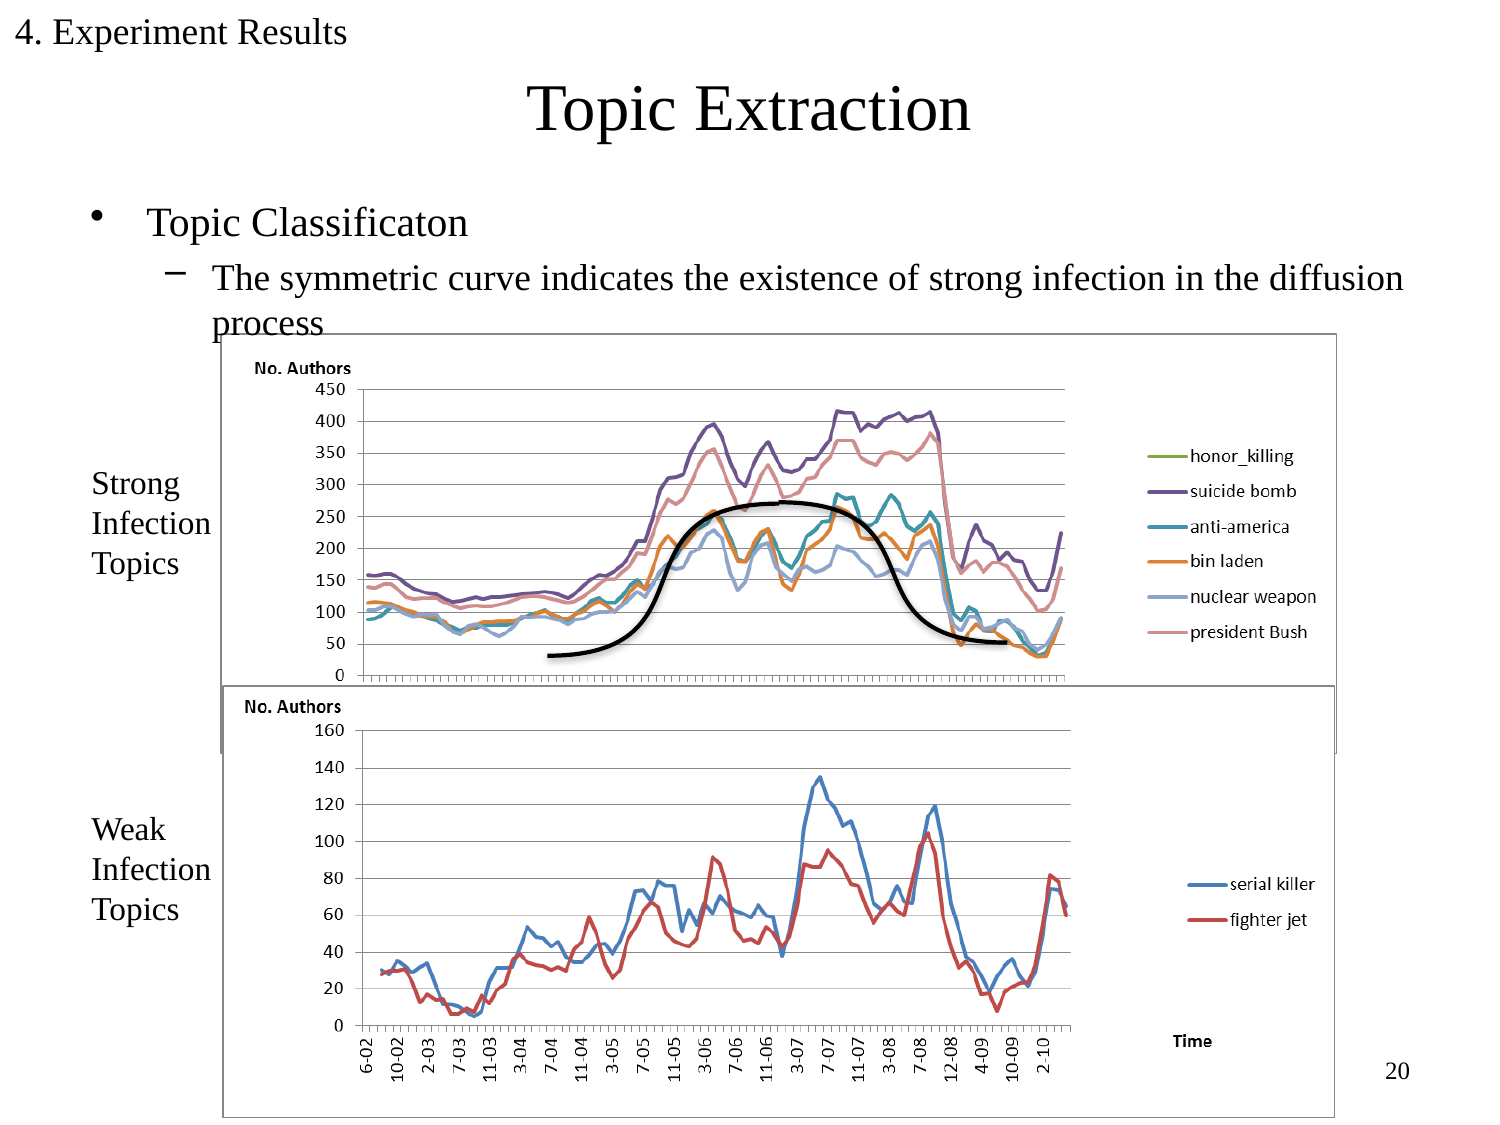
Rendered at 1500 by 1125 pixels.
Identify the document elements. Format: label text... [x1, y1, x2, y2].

text_box Weak Infection Topics [76, 799, 217, 935]
slide_number 20 [1335, 1046, 1426, 1125]
list Topic Classificaton The symmetric curve indicates the existence of strong infection in the diffusion process [75, 187, 1425, 362]
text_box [778, 501, 1008, 643]
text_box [547, 503, 780, 656]
text_box 4. Experiment Results [0, 0, 455, 60]
title Topic Extraction [75, 45, 1425, 163]
text_box Strong Infection Topics [76, 453, 215, 589]
picture [220, 332, 1337, 1118]
